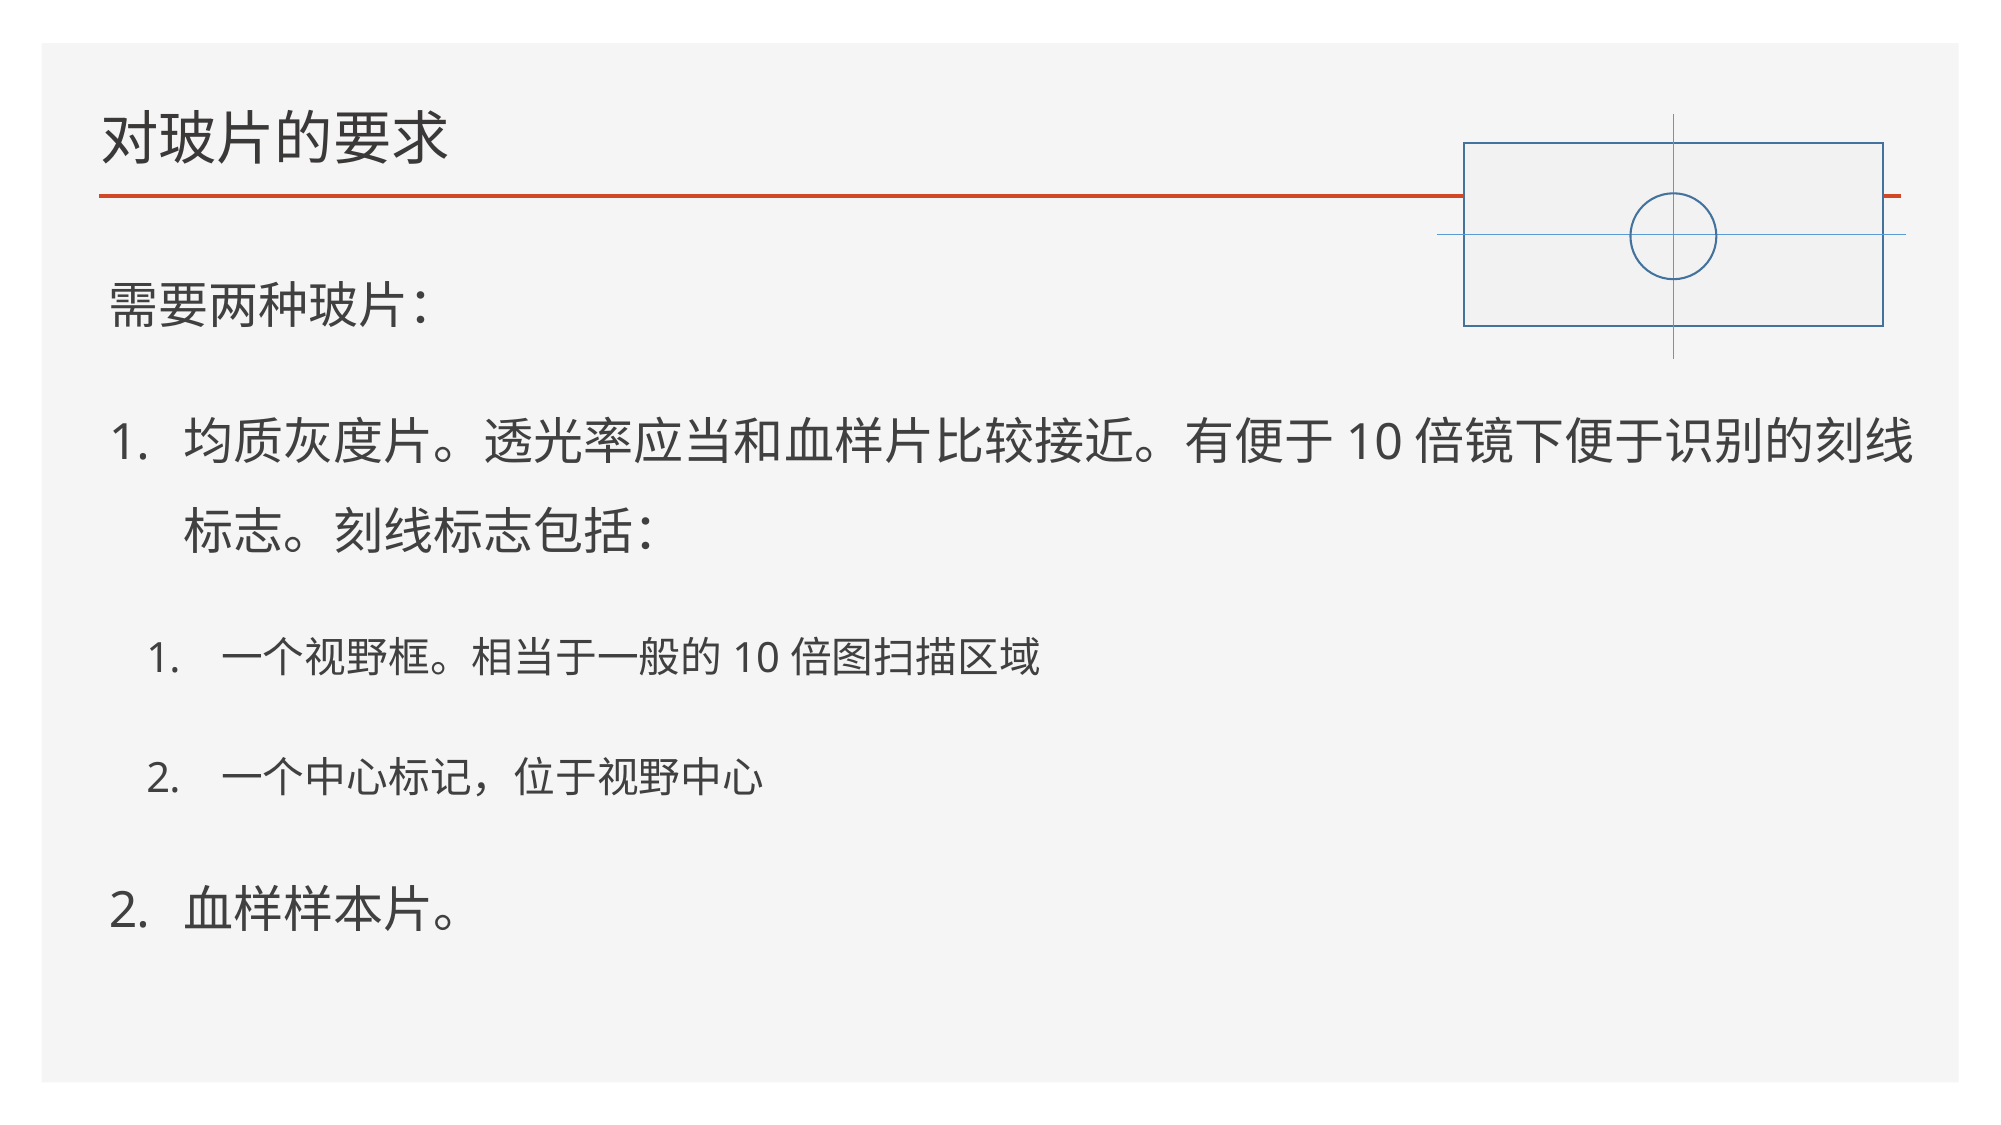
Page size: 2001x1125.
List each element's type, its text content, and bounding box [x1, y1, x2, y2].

title 对玻片的要求 [85, 73, 1911, 179]
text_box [1437, 113, 1907, 359]
list 需要两种玻片： 均质灰度片。透光率应当和血样片比较接近。有便于10倍镜下便于识别的刻线标志。刻线标志包括： 一个视野框。相当于一般的10倍图扫描区域 一个中心标记，位于视野中心 血样样本片。 [93, 236, 1954, 1079]
